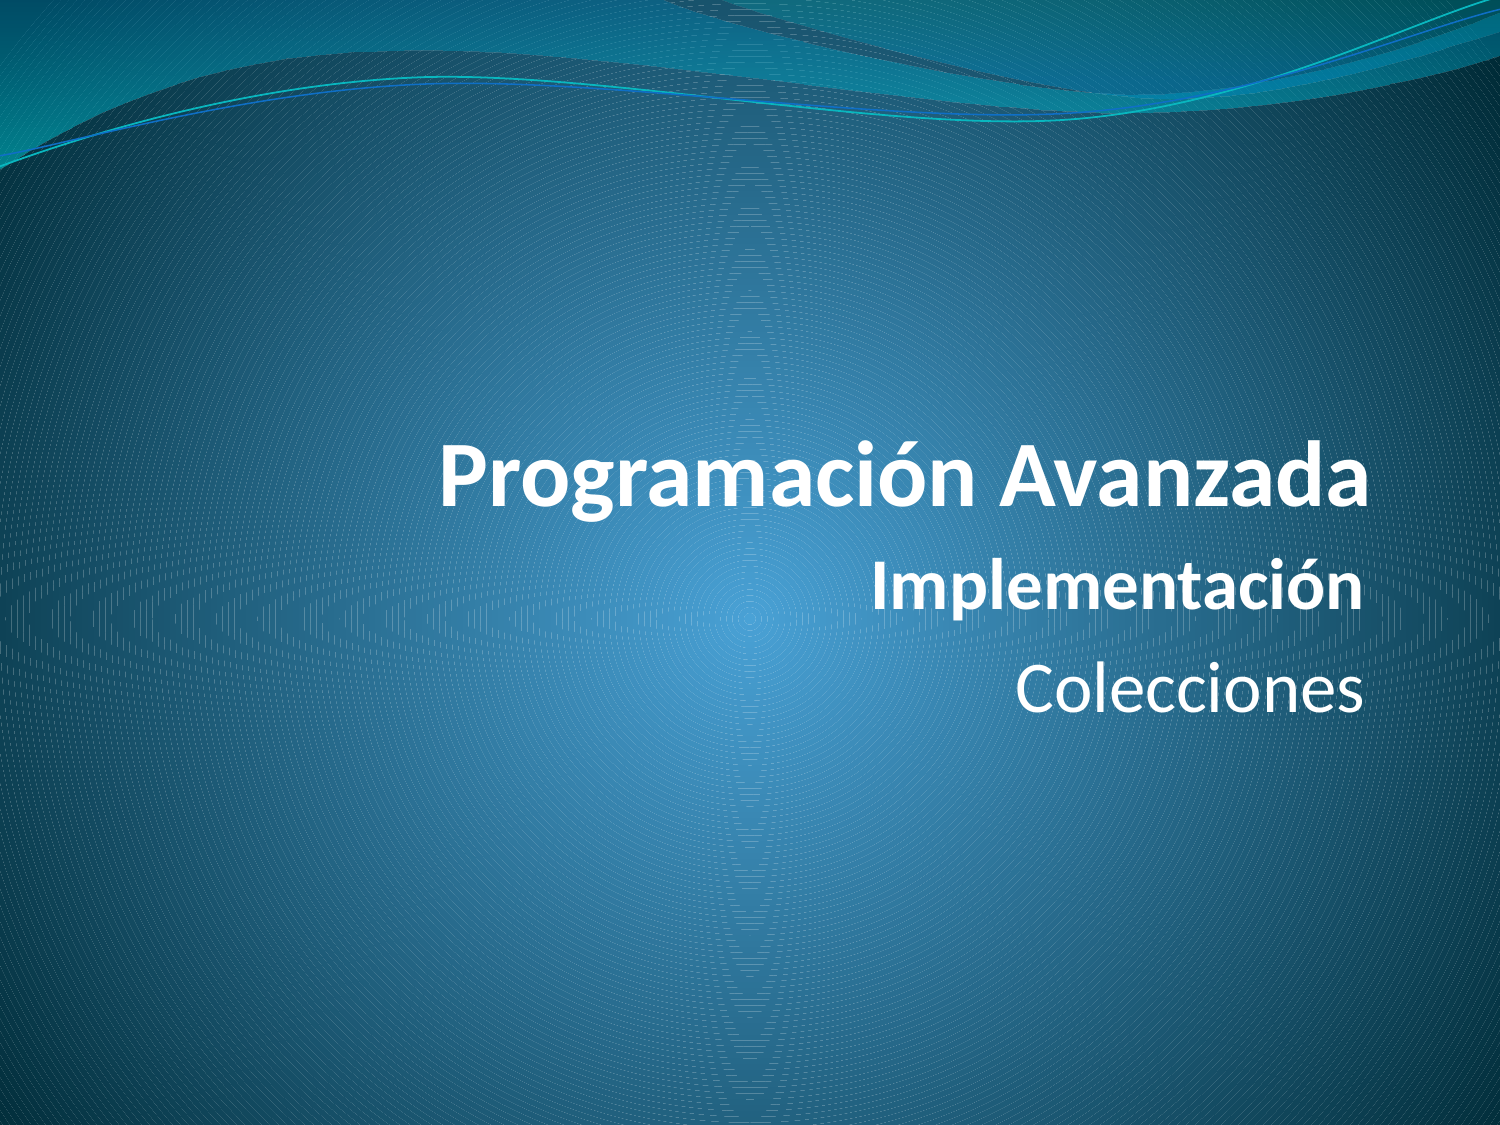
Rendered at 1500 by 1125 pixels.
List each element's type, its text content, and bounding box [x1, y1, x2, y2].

subtitle Implementación Colecciones [87, 529, 1376, 818]
title Programación Avanzada [87, 224, 1376, 525]
